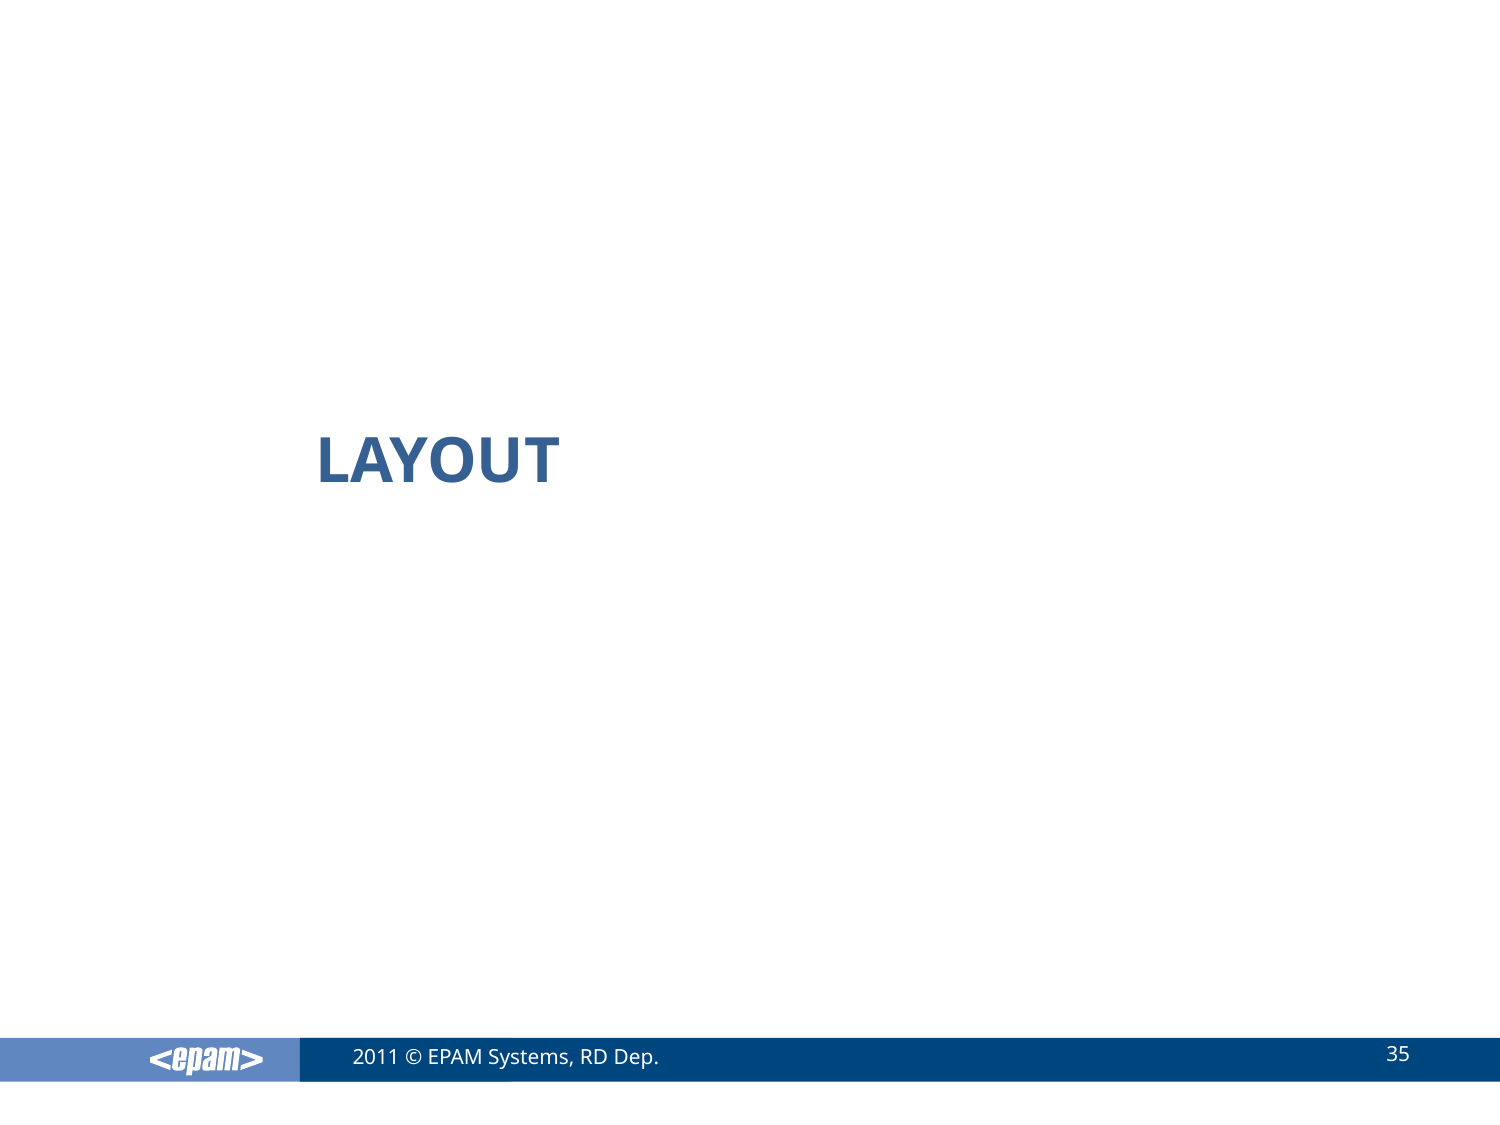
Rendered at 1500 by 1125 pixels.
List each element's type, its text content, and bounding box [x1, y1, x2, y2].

title layout [300, 412, 1350, 649]
slide_number 35 [1262, 1025, 1425, 1085]
footer 2011 © EPAM Systems, RD Dep. [337, 1028, 738, 1088]
